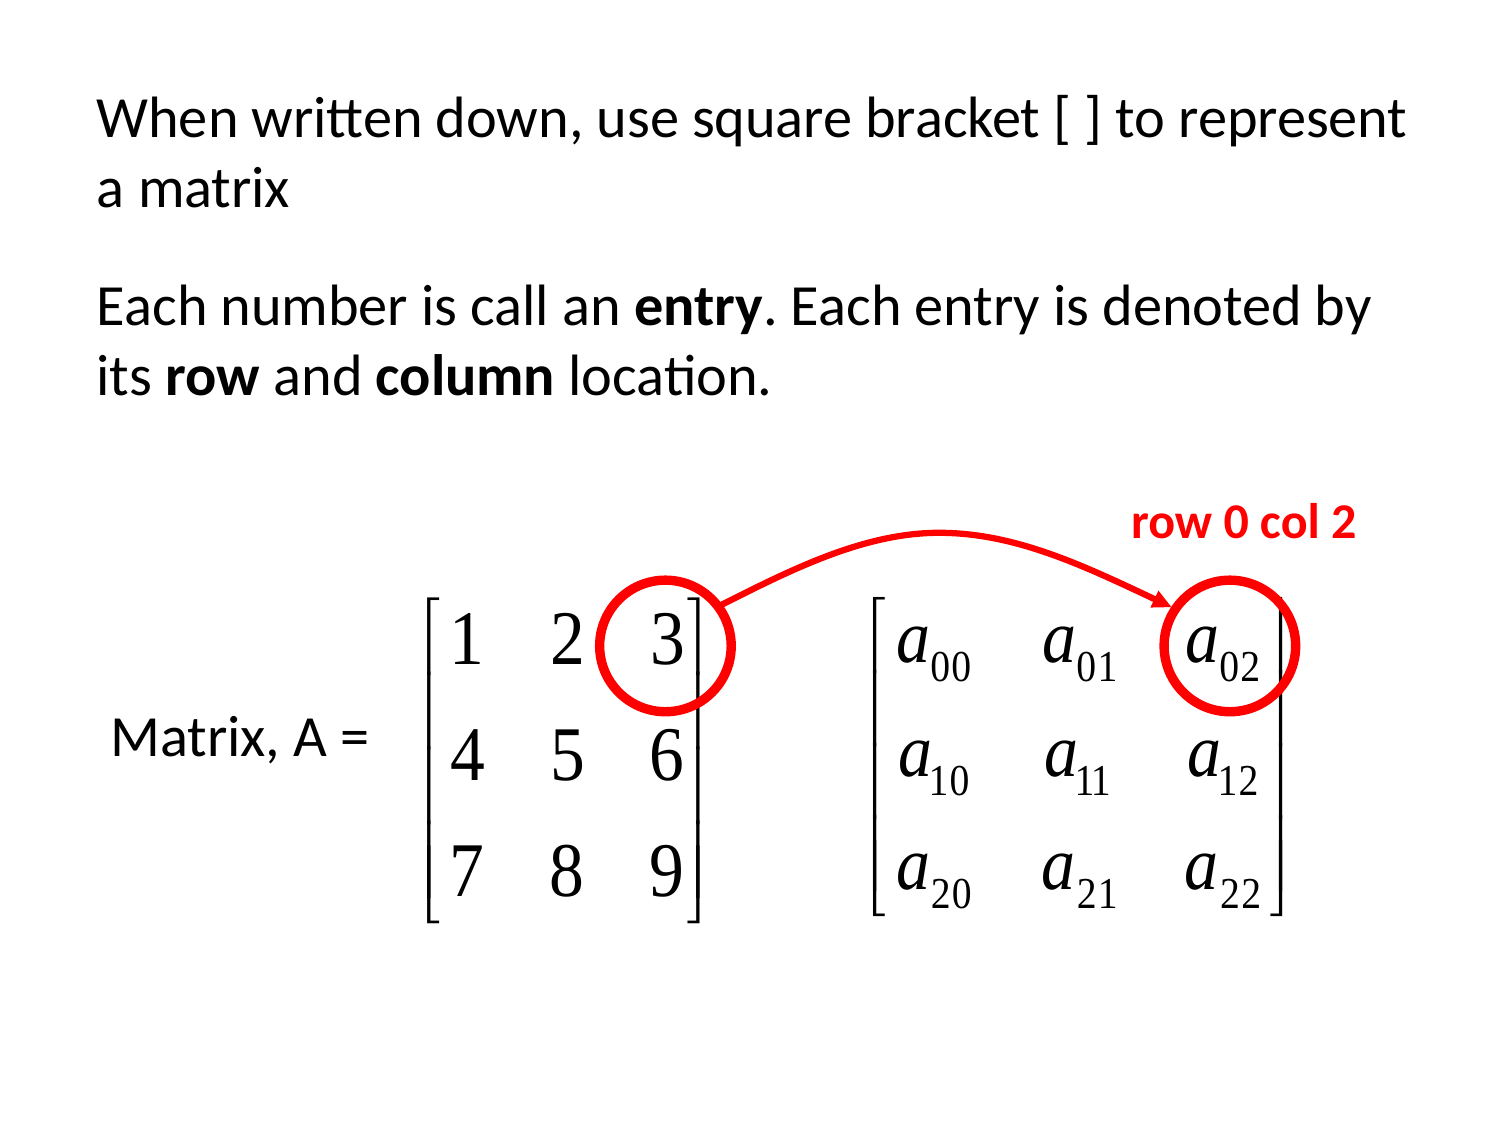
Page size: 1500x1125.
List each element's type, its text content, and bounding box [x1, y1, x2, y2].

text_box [410, 580, 724, 942]
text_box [856, 580, 1311, 934]
text_box Matrix, A = [96, 690, 385, 776]
text_box Each number is call an entry. Each entry is denoted by its row and column location. [82, 259, 1435, 415]
text_box row 0 col 2 [1116, 480, 1388, 556]
text_box [724, 531, 1116, 607]
text_box When written down, use square bracket [ ] to represent a matrix [82, 72, 1435, 227]
text_box [724, 613, 733, 679]
